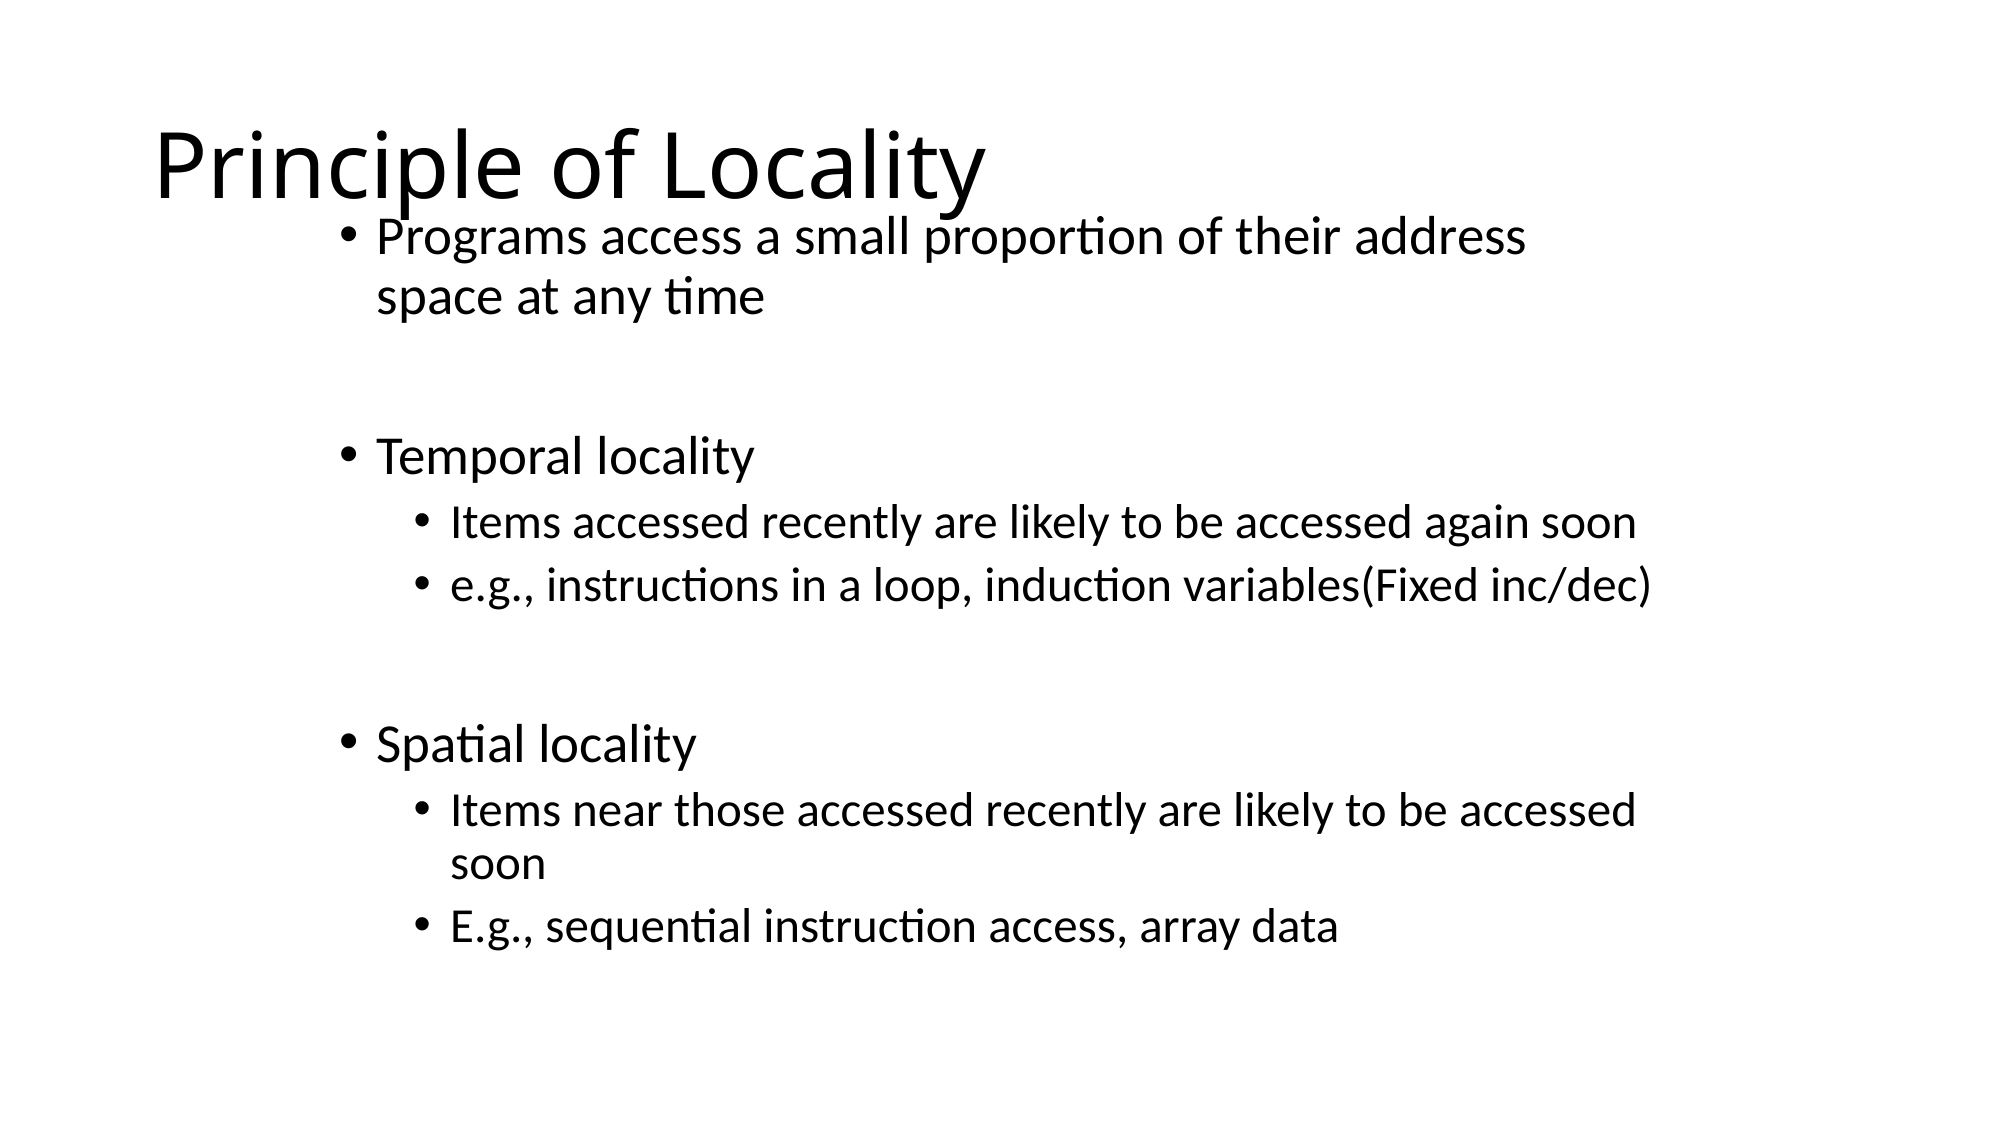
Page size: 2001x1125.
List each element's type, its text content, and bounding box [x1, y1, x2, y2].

title Principle of Locality [137, 59, 1863, 278]
list Programs access a small proportion of their address space at any time Temporal locality Items accessed recently are likely to be accessed again soon e.g., instructions in a loop, induction variables(Fixed inc/dec) Spatial locality Items near those accessed recently are likely to be accessed soon E.g., sequential instruction access, array data [324, 200, 1675, 1010]
